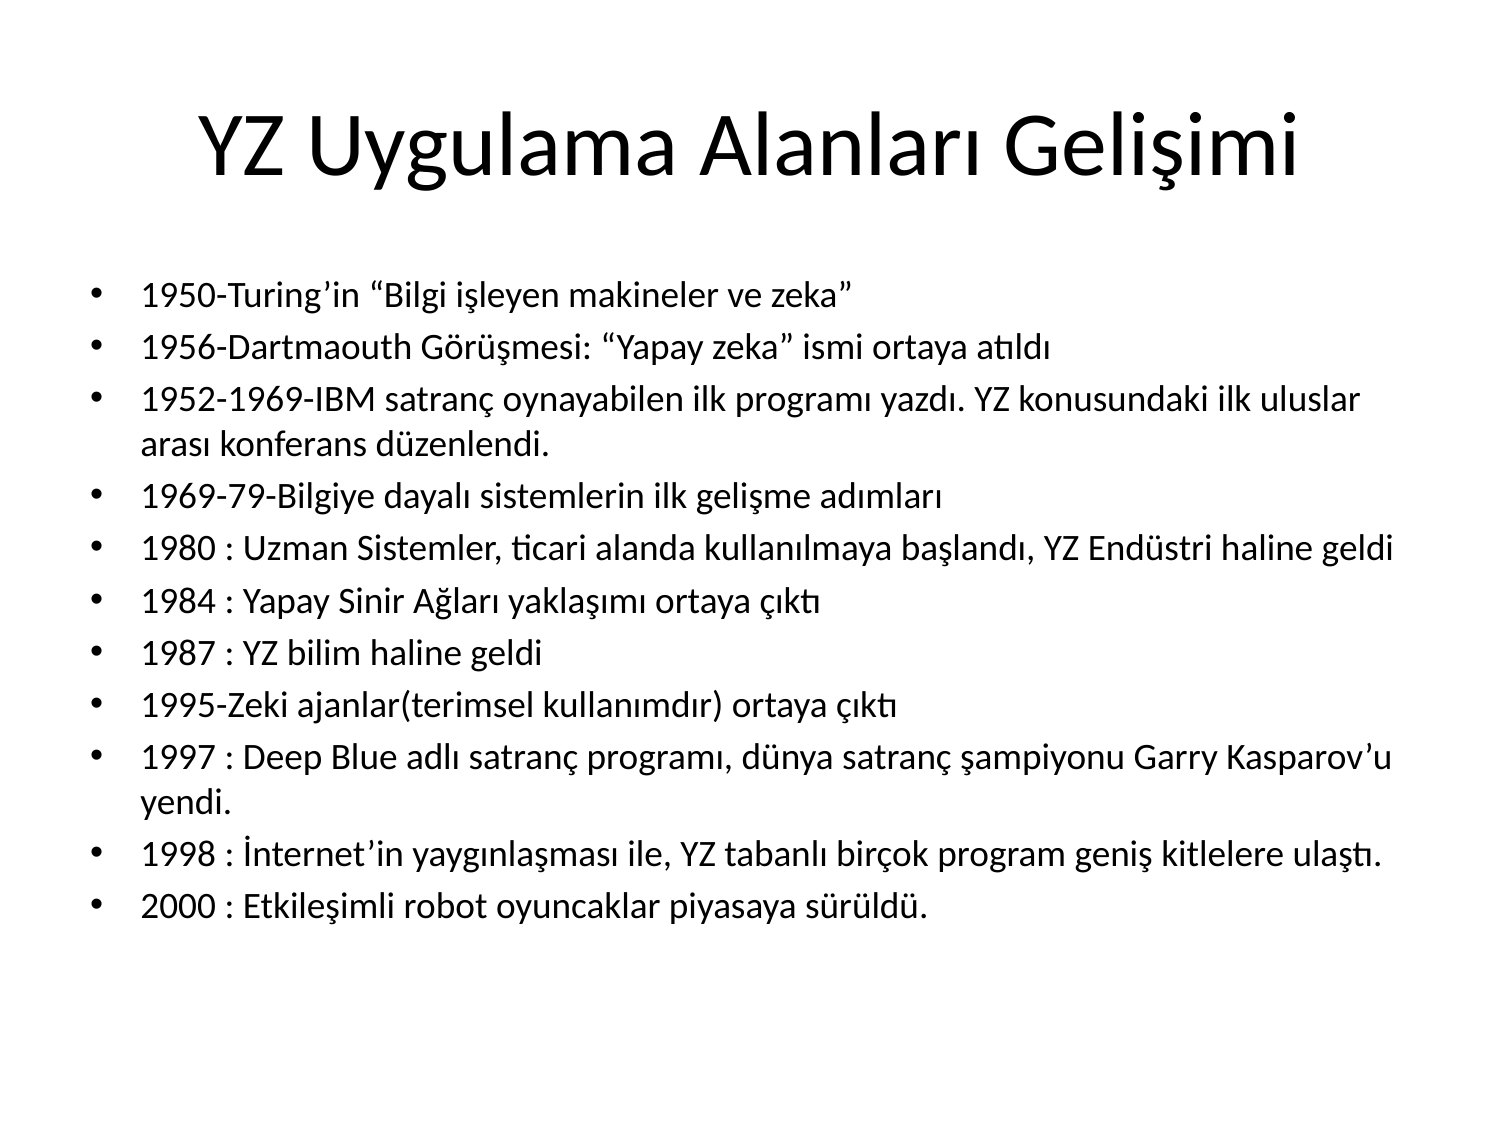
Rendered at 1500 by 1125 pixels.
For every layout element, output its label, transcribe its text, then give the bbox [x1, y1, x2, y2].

list 1950-Turing’in “Bilgi işleyen makineler ve zeka” 1956-Dartmaouth Görüşmesi: “Yapay zeka” ismi ortaya atıldı 1952-1969-IBM satranç oynayabilen ilk programı yazdı. YZ konusundaki ilk uluslar arası konferans düzenlendi. 1969-79-Bilgiye dayalı sistemlerin ilk gelişme adımları 1980 : Uzman Sistemler, ticari alanda kullanılmaya başlandı, YZ Endüstri haline geldi 1984 : Yapay Sinir Ağları yaklaşımı ortaya çıktı 1987 : YZ bilim haline geldi 1995-Zeki ajanlar(terimsel kullanımdır) ortaya çıktı 1997 : Deep Blue adlı satranç programı, dünya satranç şampiyonu Garry Kasparov’u yendi. 1998 : İnternet’in yaygınlaşması ile, YZ tabanlı birçok program geniş kitlelere ulaştı. 2000 : Etkileşimli robot oyuncaklar piyasaya sürüldü. [75, 262, 1425, 1005]
title YZ Uygulama Alanları Gelişimi [75, 45, 1425, 233]
